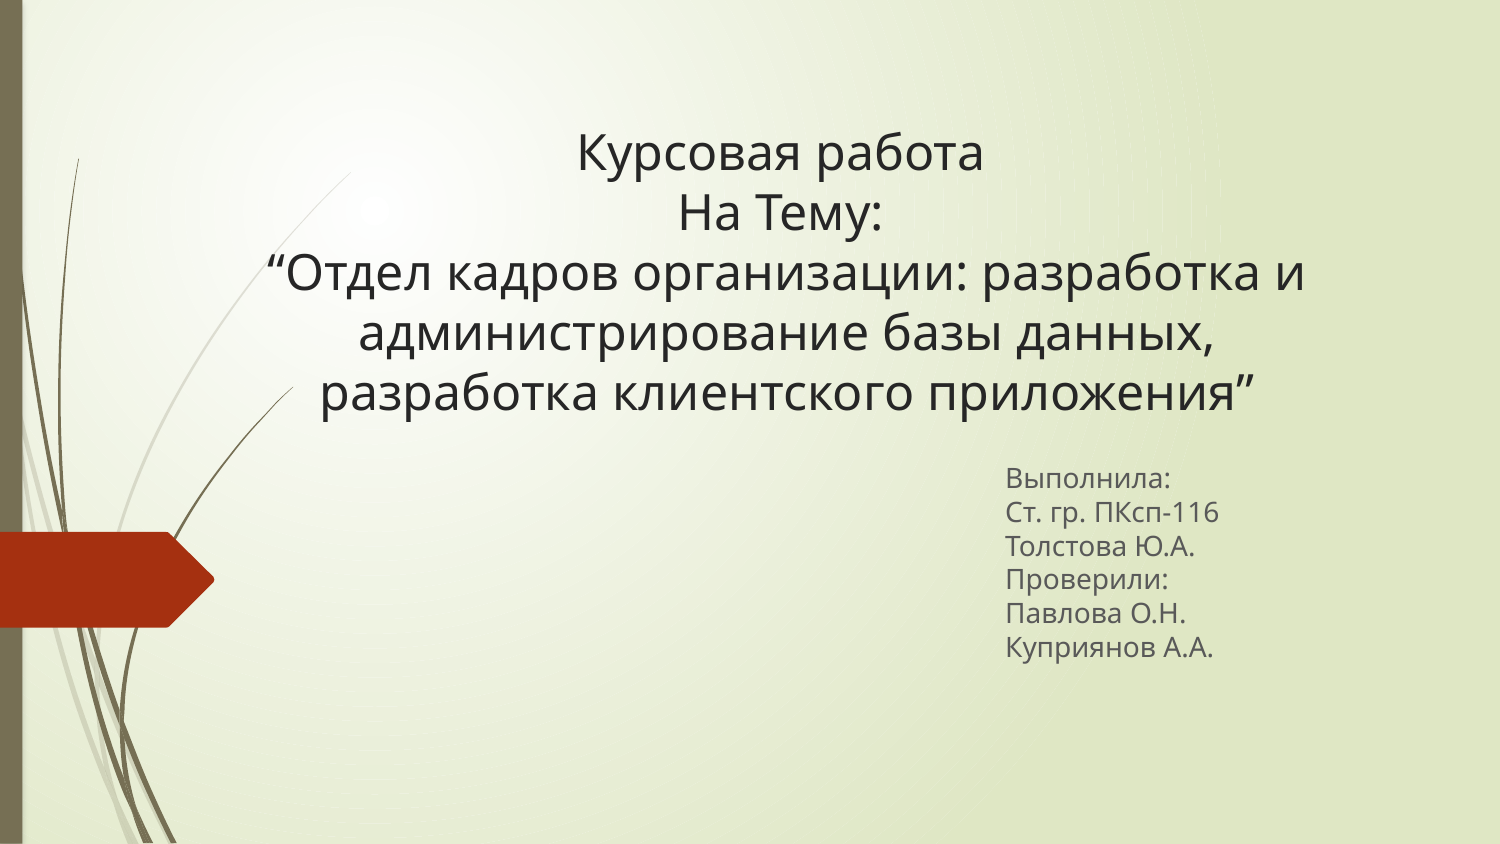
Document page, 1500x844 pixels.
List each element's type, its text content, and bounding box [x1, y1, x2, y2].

subtitle Выполнила: Ст. гр. ПКсп-116 Толстова Ю.А. Проверили: Павлова О.Н. Куприянов А.А. [990, 445, 1447, 517]
title Курсовая работа На Тему: “Отдел кадров организации: разработка и администрирование базы данных, разработка клиентского приложения” [238, 157, 1336, 436]
